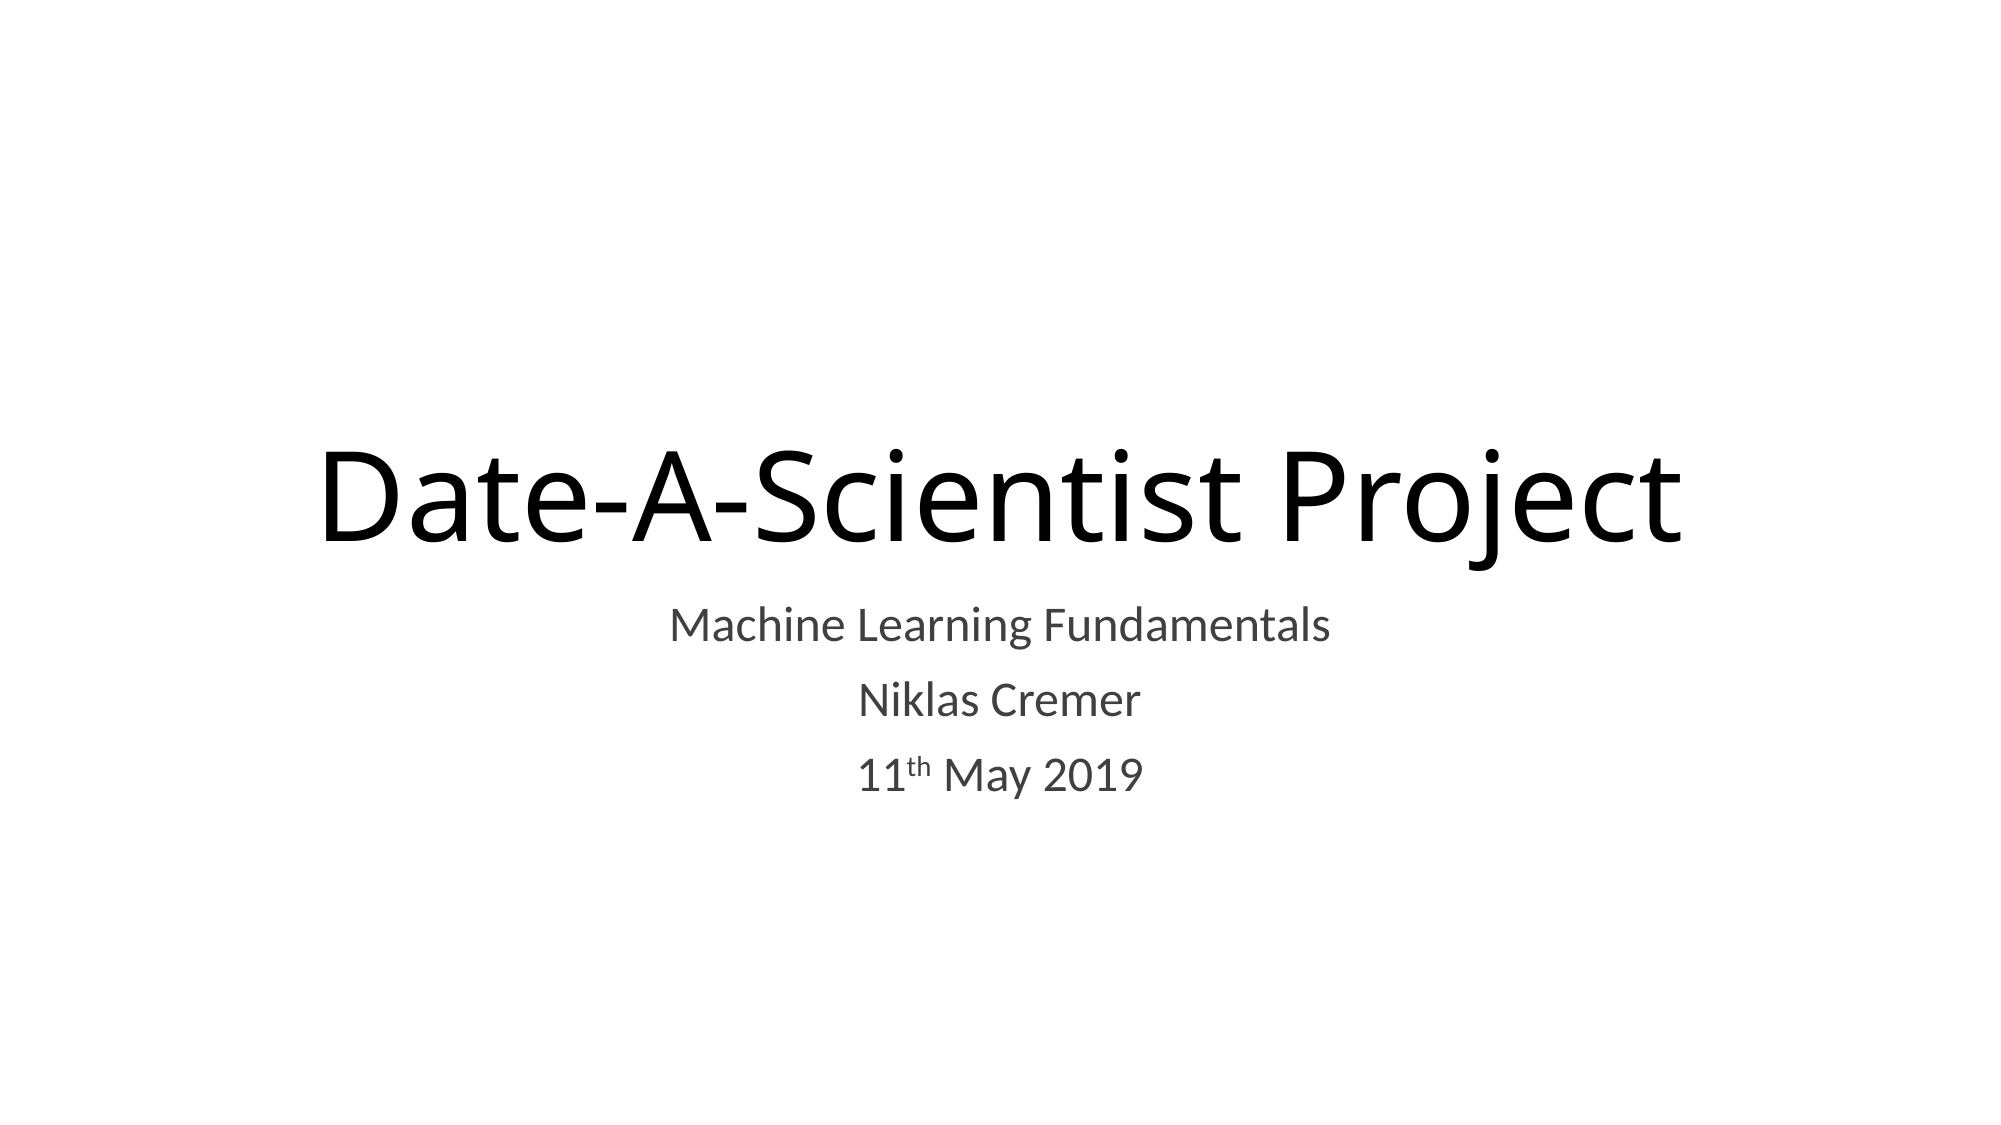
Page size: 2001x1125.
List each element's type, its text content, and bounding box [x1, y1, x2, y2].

subtitle Machine Learning Fundamentals Niklas Cremer 11th May 2019 [249, 590, 1750, 863]
title Date-A-Scientist Project [249, 184, 1750, 577]
